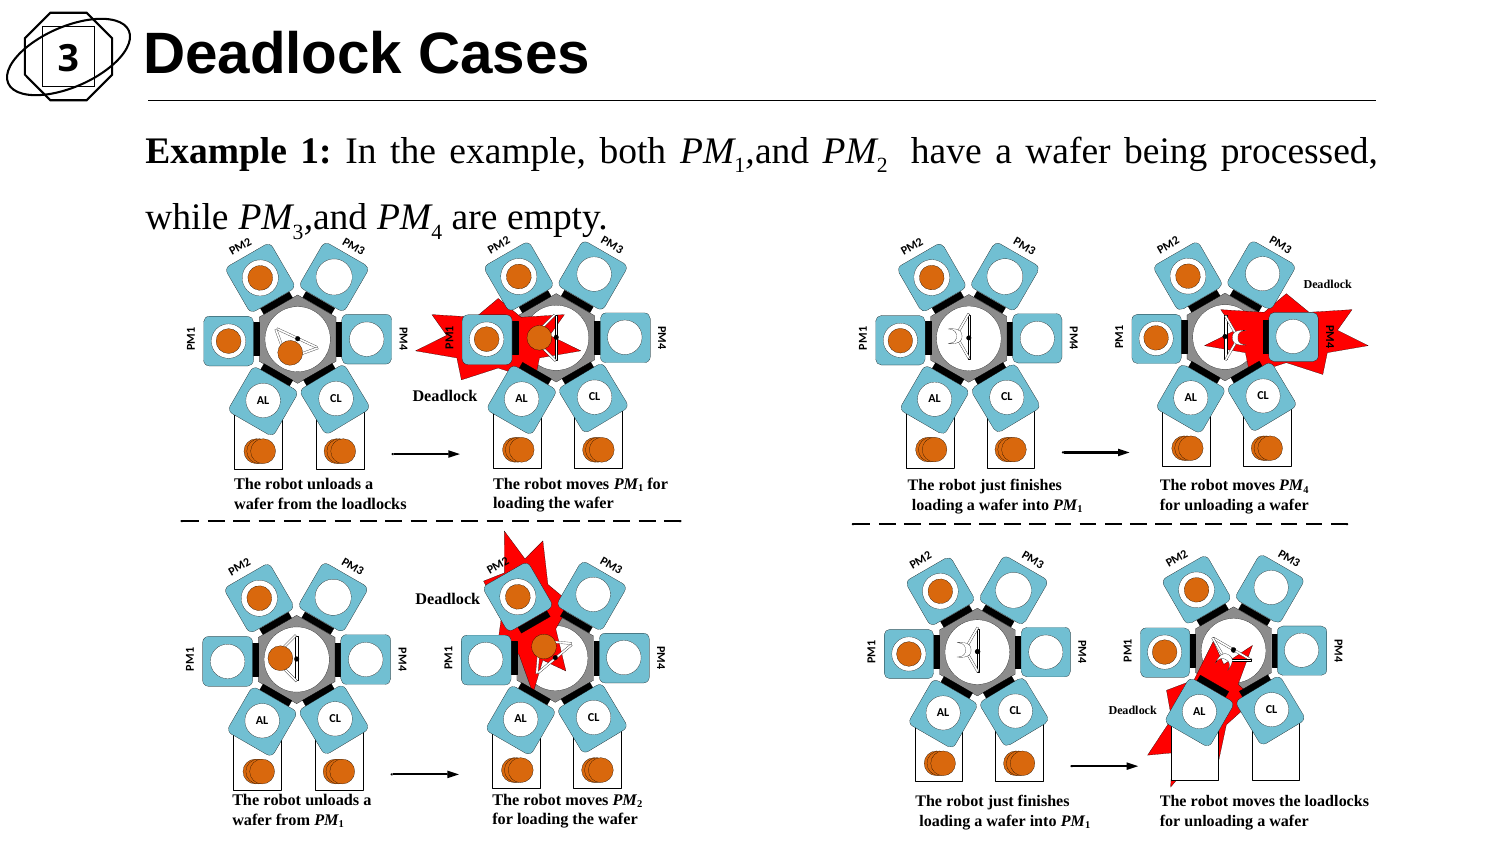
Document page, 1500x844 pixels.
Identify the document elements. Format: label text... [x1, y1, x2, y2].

text_box Example 1: In the example, both PM1,and PM2 have a wafer being processed, while PM3,and PM4 are empty. [130, 103, 1394, 251]
text_box Deadlock Cases [135, 0, 727, 101]
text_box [178, 228, 684, 836]
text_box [2, 12, 135, 101]
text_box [849, 228, 1370, 838]
